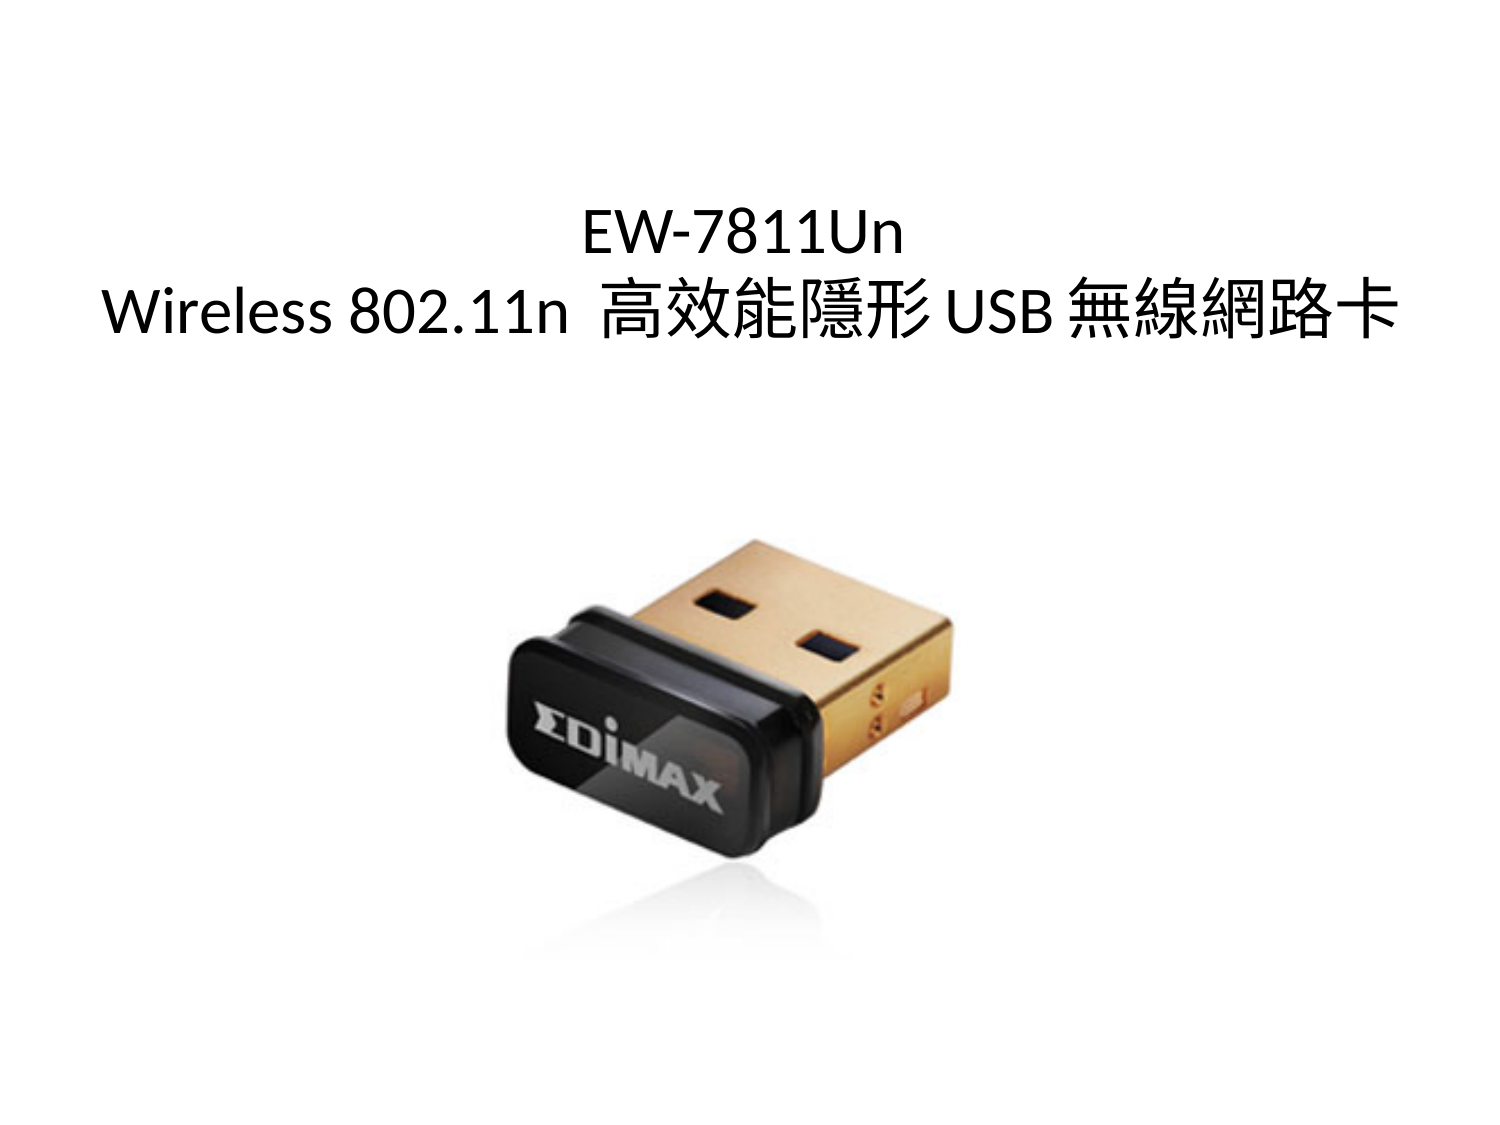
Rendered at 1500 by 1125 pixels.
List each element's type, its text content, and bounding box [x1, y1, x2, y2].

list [489, 503, 981, 967]
title EW-7811Un Wireless 802.11n 高效能隱形USB無線網路卡 [76, 172, 1427, 361]
